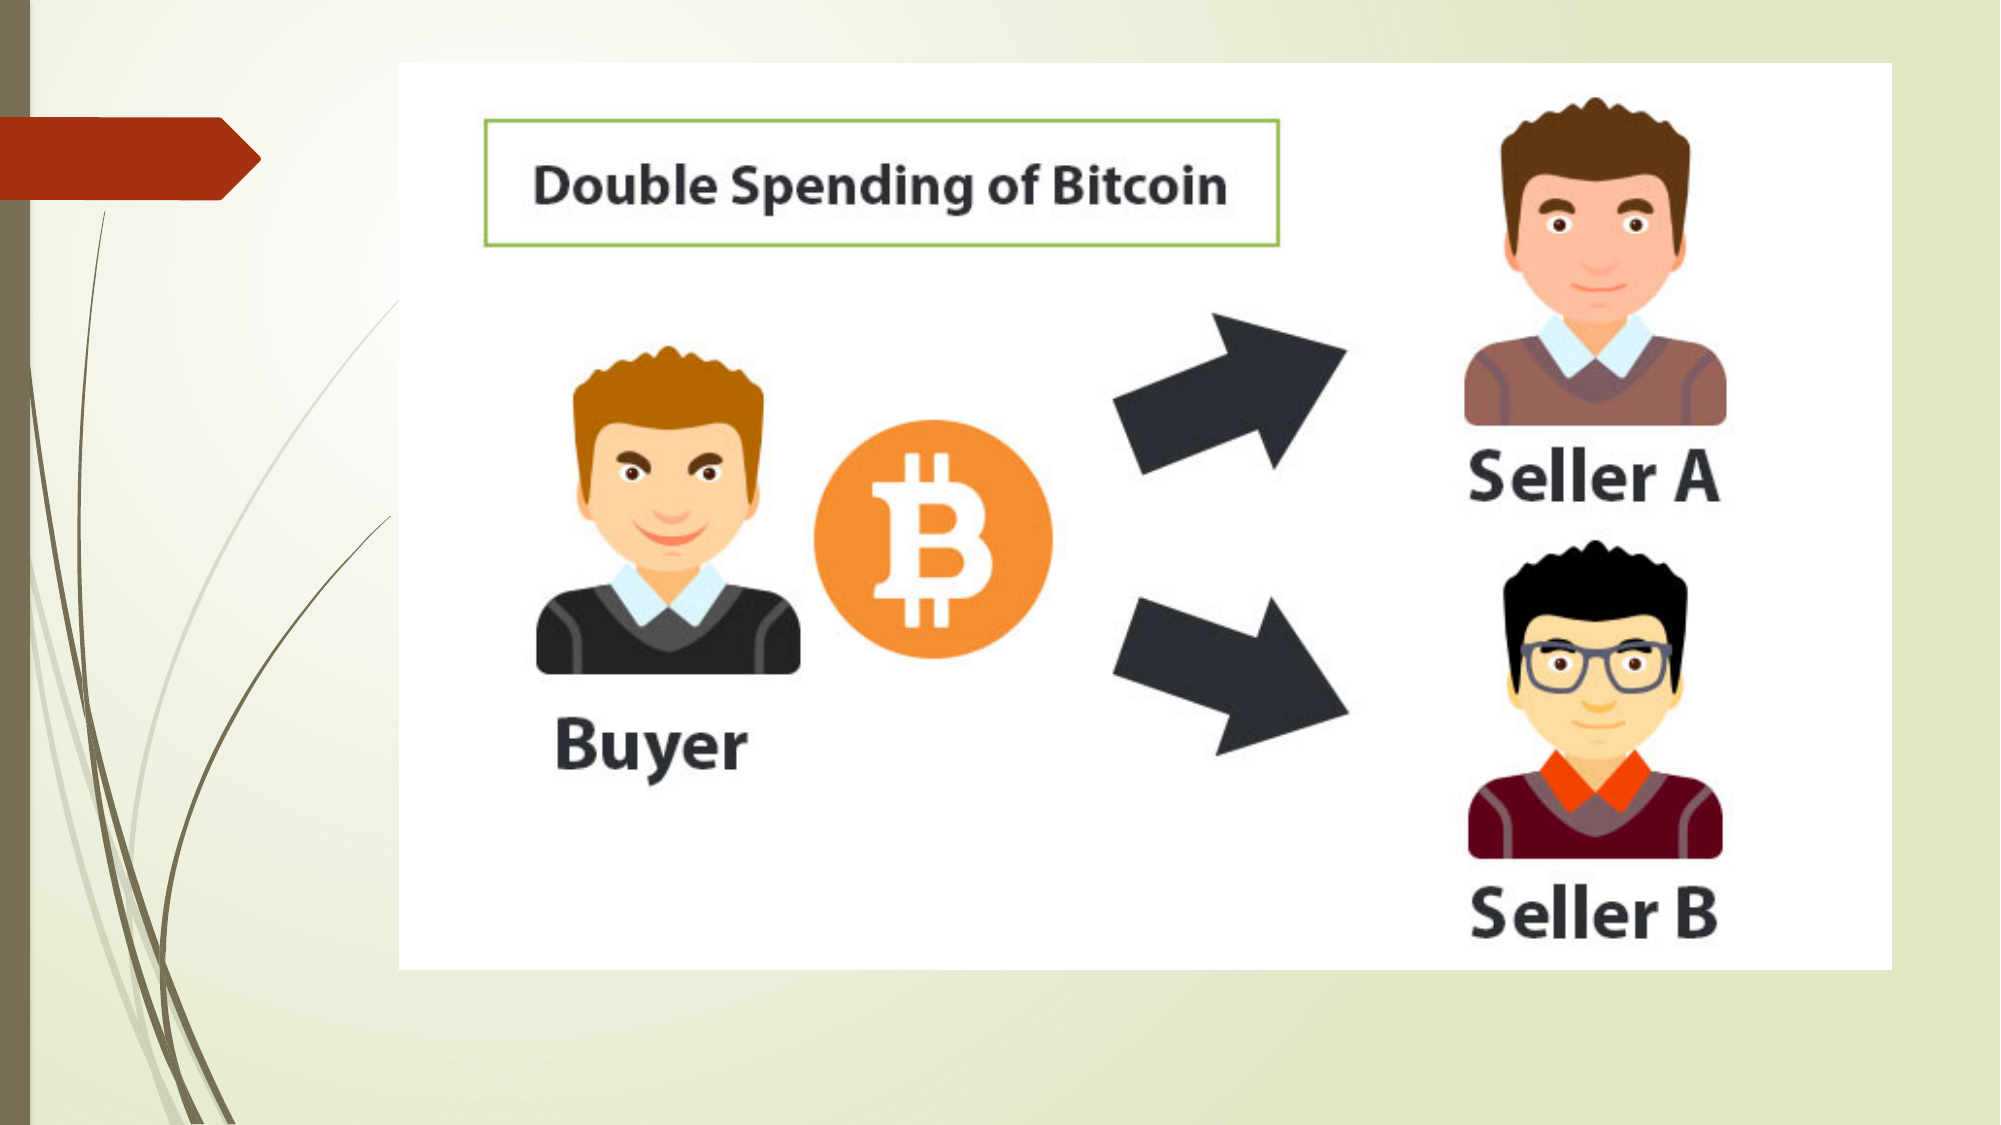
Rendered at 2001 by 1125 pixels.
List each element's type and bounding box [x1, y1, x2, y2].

picture [398, 63, 1892, 970]
